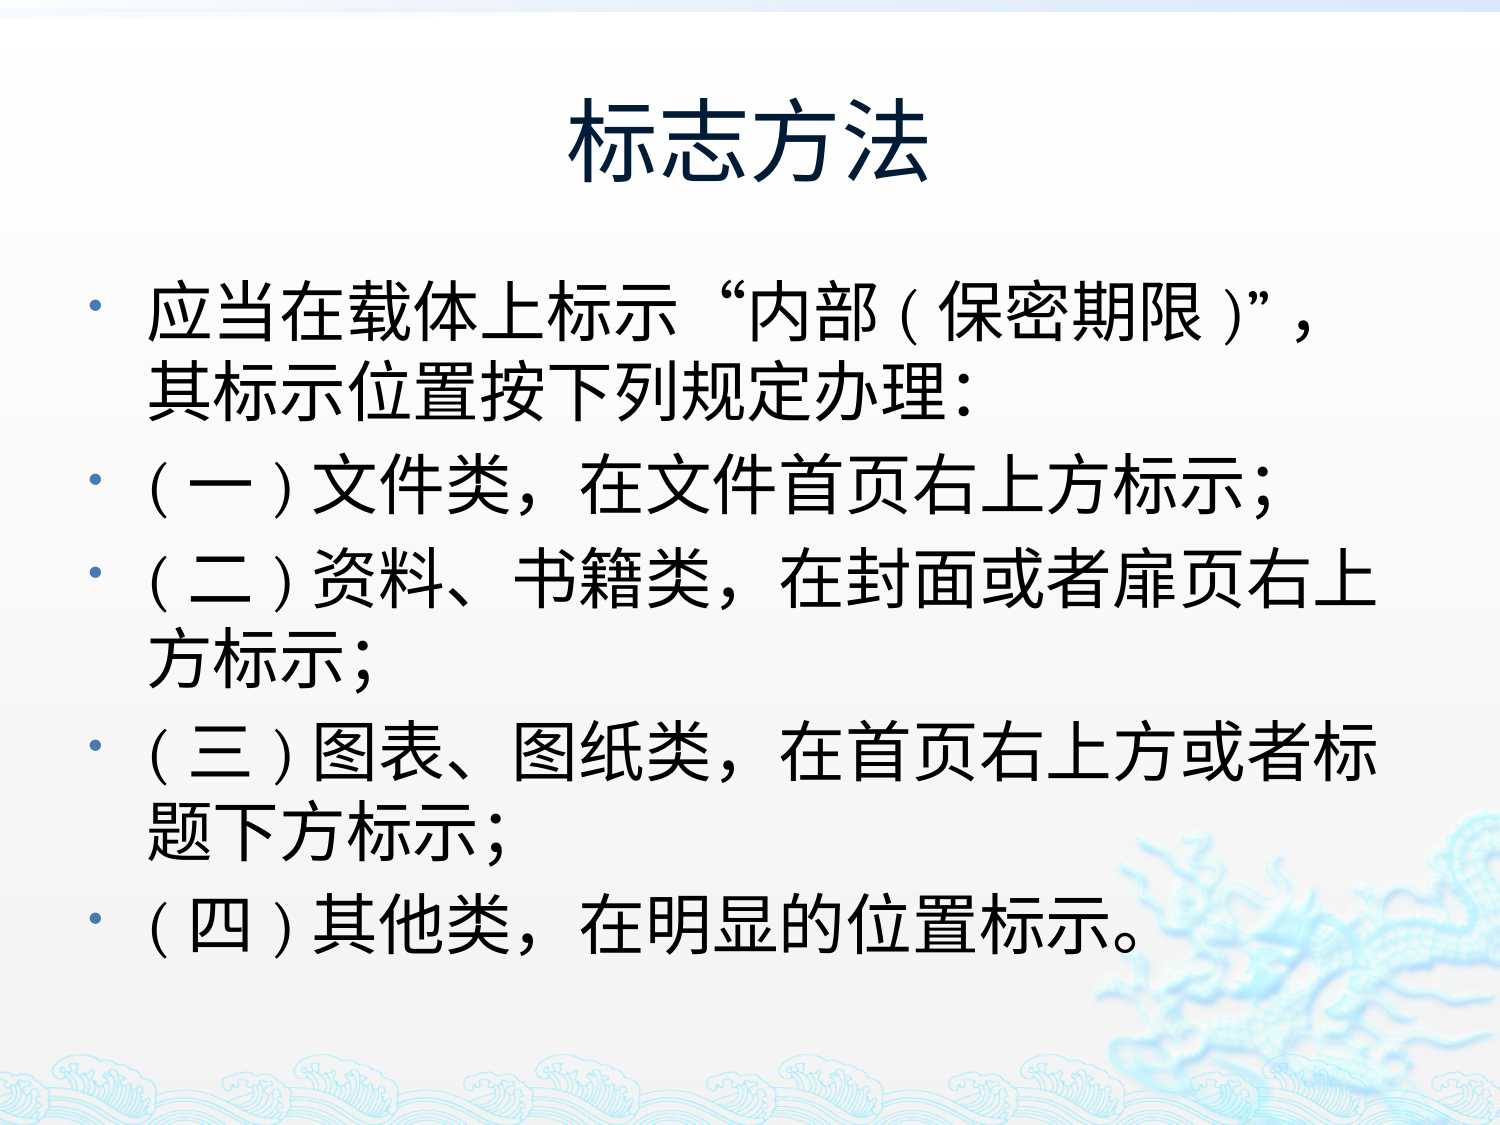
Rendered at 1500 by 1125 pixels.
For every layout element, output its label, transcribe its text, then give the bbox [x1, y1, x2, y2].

title 标志方法 [75, 45, 1425, 233]
list 应当在载体上标示“内部(保密期限)”，其标示位置按下列规定办理： (一)文件类，在文件首页右上方标示； (二)资料、书籍类，在封面或者扉页右上方标示； (三)图表、图纸类，在首页右上方或者标题下方标示； (四)其他类，在明显的位置标示。 [75, 262, 1425, 1005]
